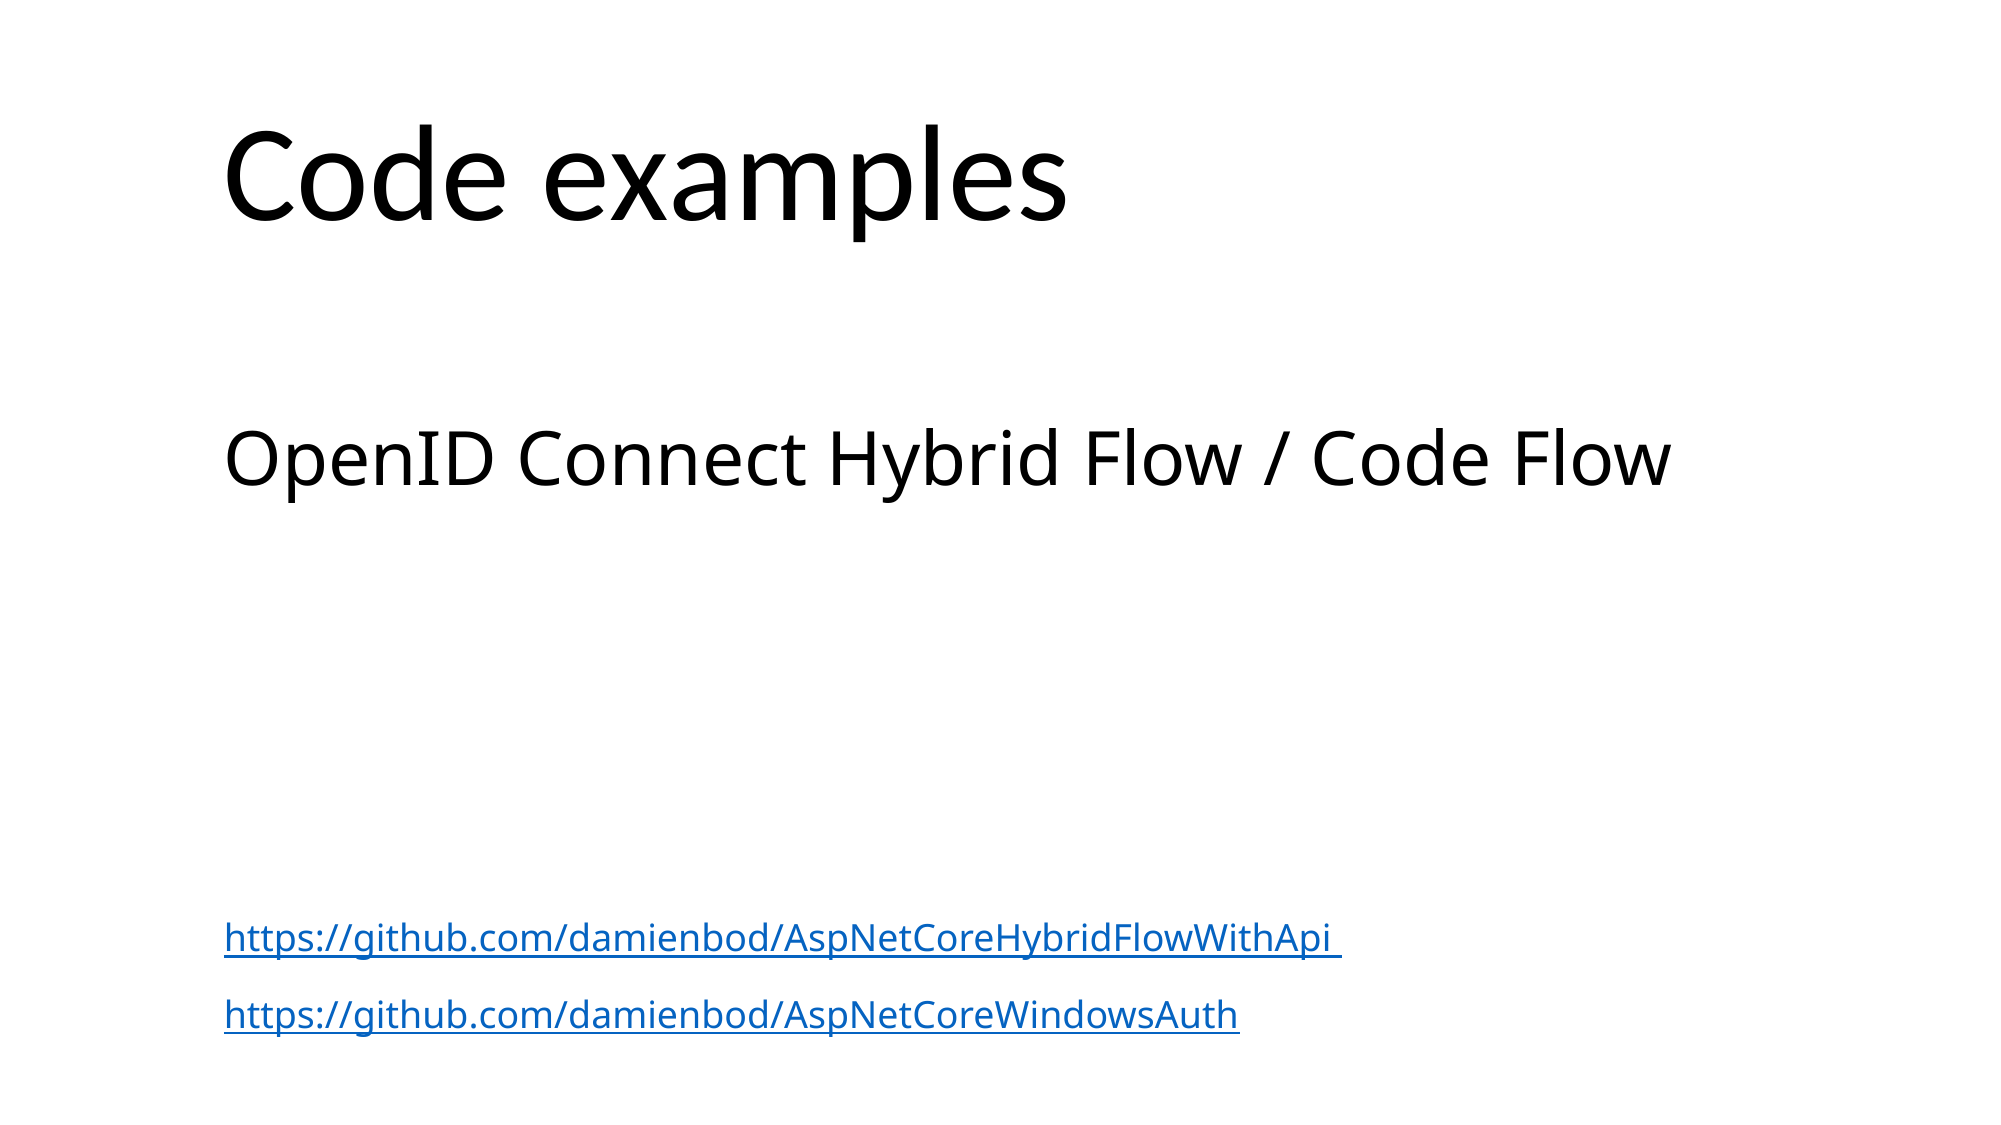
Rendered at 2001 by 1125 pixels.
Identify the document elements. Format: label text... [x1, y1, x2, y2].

text_box Code examples [208, 75, 1224, 256]
text_box OpenID Connect Hybrid Flow / Code Flow [208, 402, 1940, 508]
title https://github.com/damienbod/AspNetCoreHybridFlowWithApi https://github.com/damienbod/AspNetCoreWindowsAuth [208, 860, 1764, 1071]
